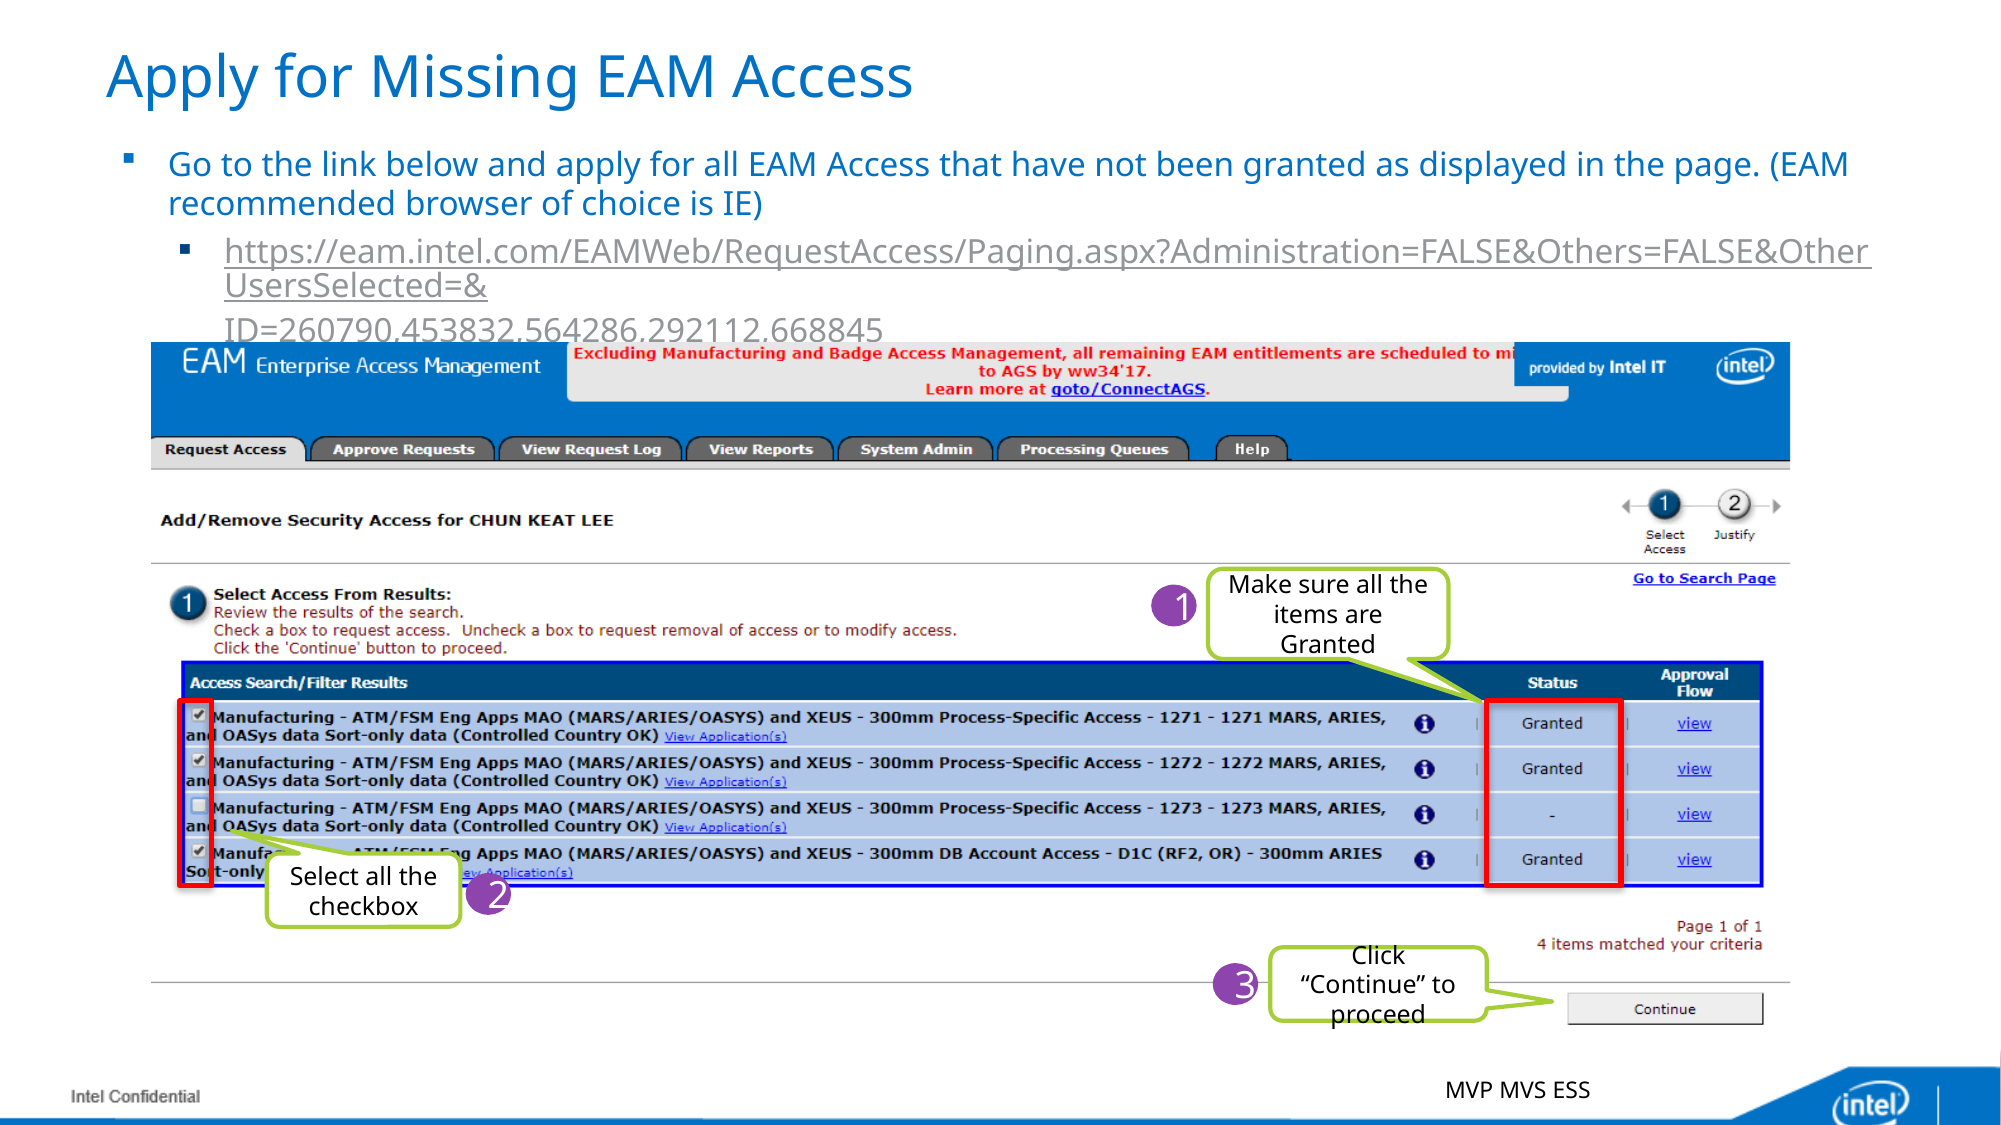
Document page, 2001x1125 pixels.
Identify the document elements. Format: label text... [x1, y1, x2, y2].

picture [0, 0, 2001, 1125]
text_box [151, 342, 1795, 1045]
title Apply for Missing EAM Access [106, 38, 1907, 323]
list Go to the link below and apply for all EAM Access that have not been granted as displayed in the page. (EAM recommended browser of choice is IE) https://eam.intel.com/EAMWeb/RequestAccess/Paging.aspx?Administration=FALSE&Others=FALSE&OtherUsersSelected=&ID=260790,453832,564286,292112,668845 [106, 135, 1888, 635]
